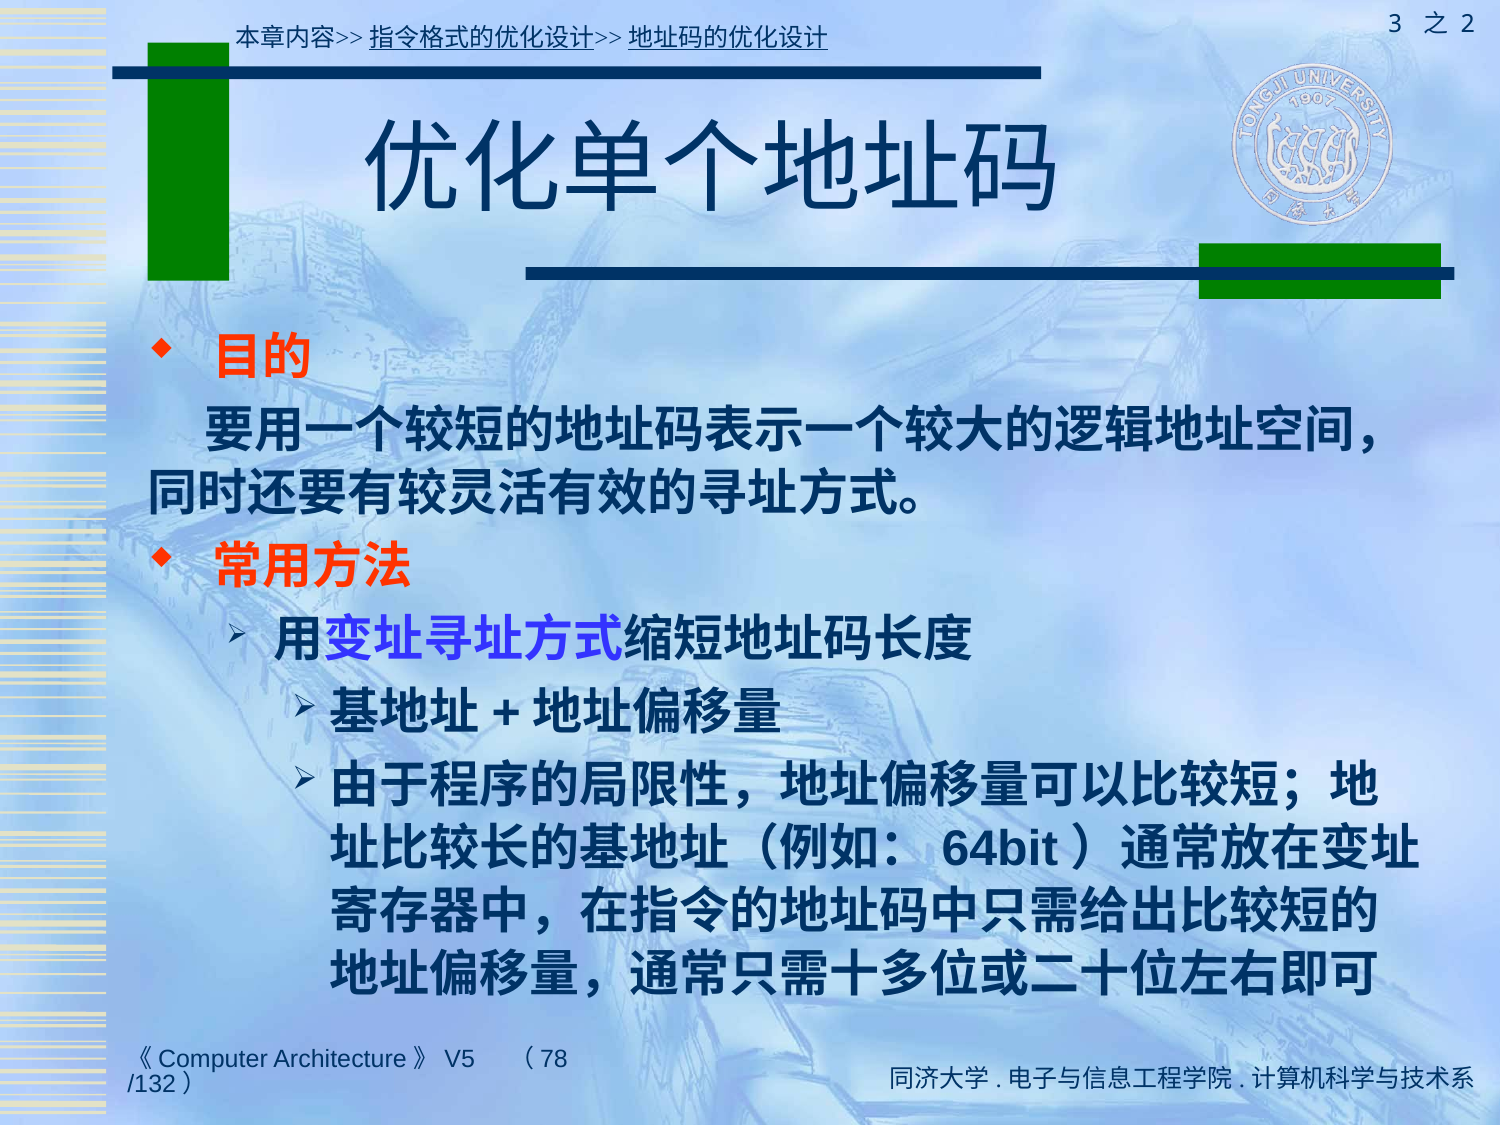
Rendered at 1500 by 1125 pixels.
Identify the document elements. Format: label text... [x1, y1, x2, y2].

text_box 本章内容>>指令格式的优化设计>>地址码的优化设计 [220, 14, 1463, 66]
text_box 3 之 2 [1362, 0, 1500, 46]
list 目的 要用一个较短的地址码表示一个较大的逻辑地址空间，同时还要有较灵活有效的寻址方式。 常用方法 用变址寻址方式缩短地址码长度 基地址+地址偏移量 由于程序的局限性，地址偏移量可以比较短；地址比较长的基地址（例如：64bit）通常放在变址寄存器中，在指令的地址码中只需给出比较短的地址偏移量，通常只需十多位或二十位左右即可 [132, 314, 1439, 1047]
picture [0, 0, 1500, 1125]
title 优化单个地址码 [230, 78, 1193, 267]
